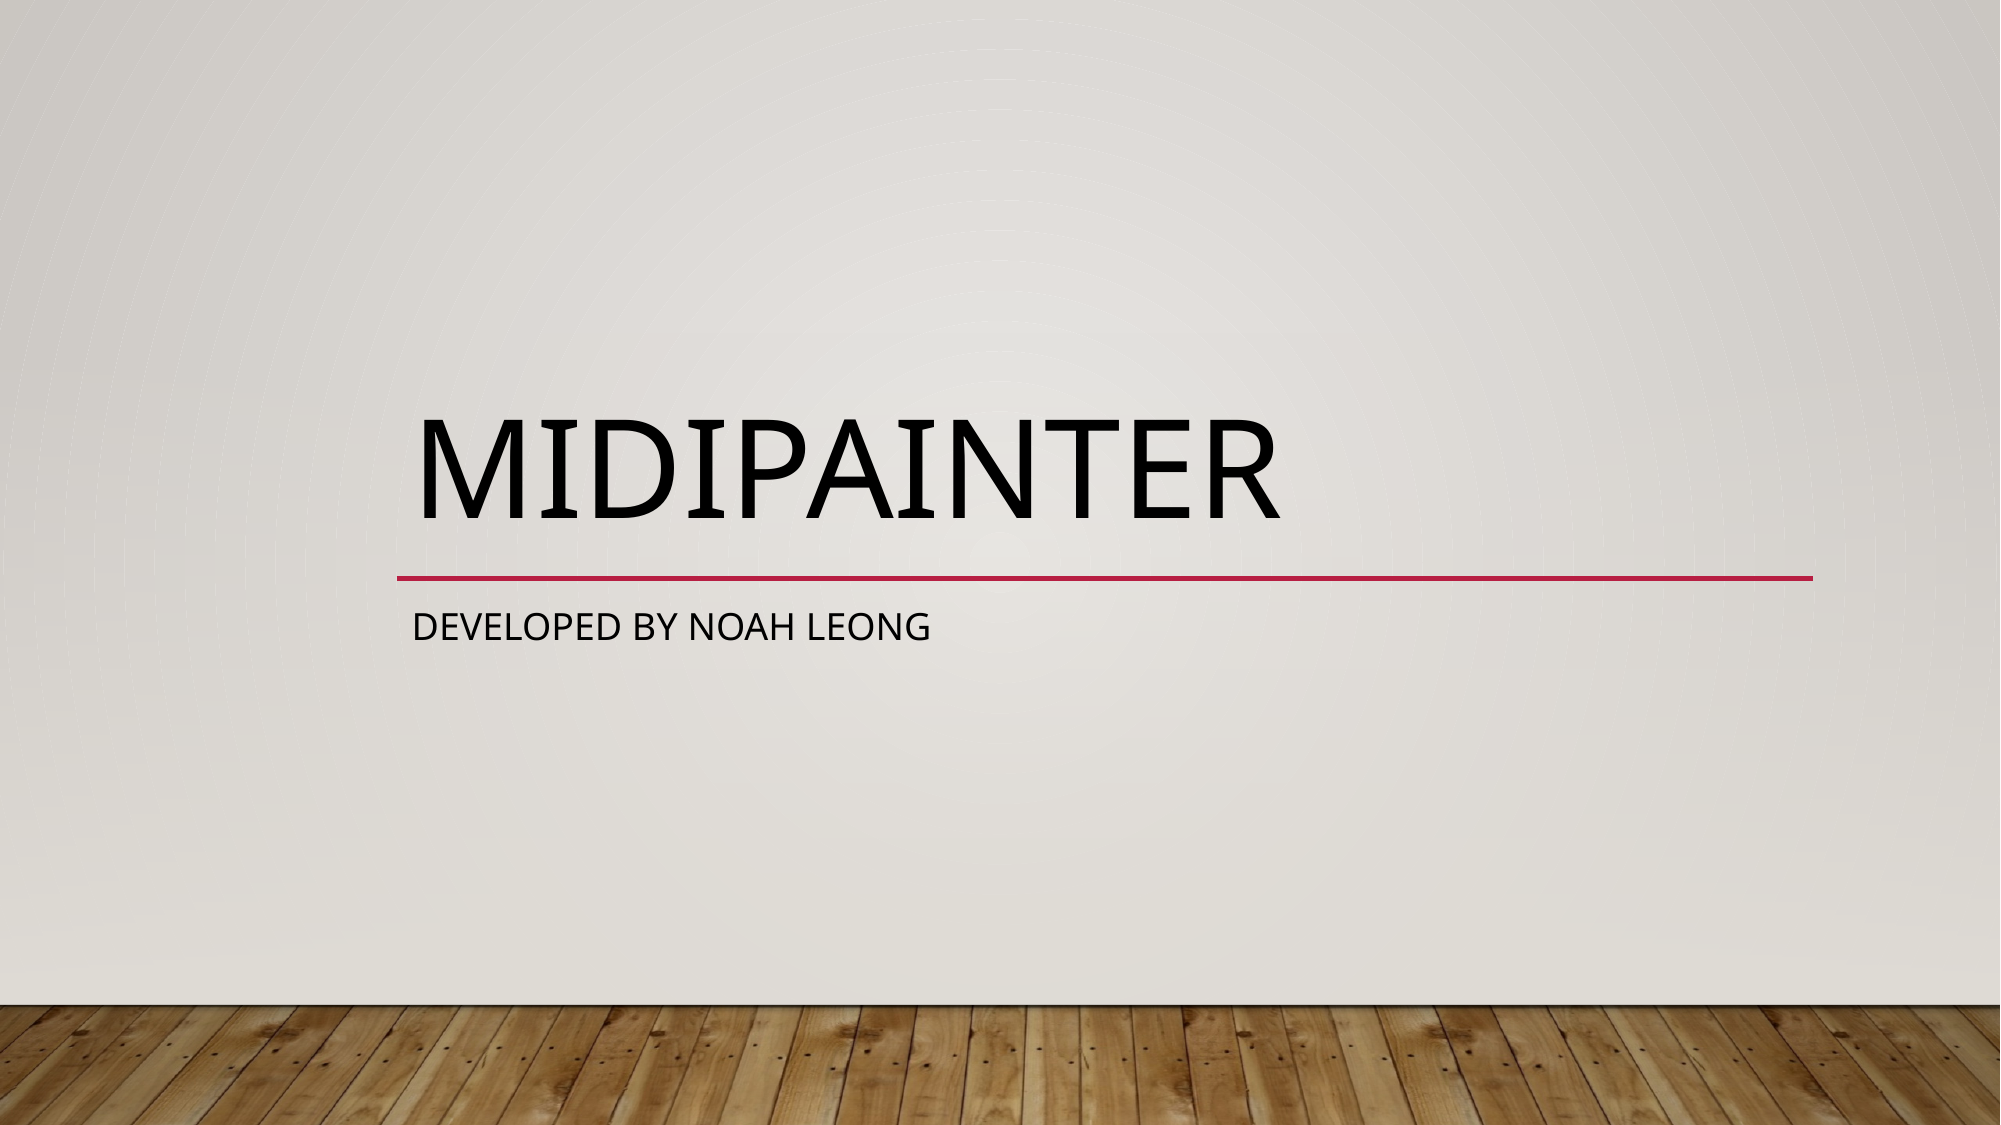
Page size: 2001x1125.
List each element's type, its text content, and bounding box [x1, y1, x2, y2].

title MIDIPainter [396, 131, 1814, 549]
subtitle Developed by Noah leong [396, 579, 1814, 740]
picture [0, 1005, 2000, 1125]
